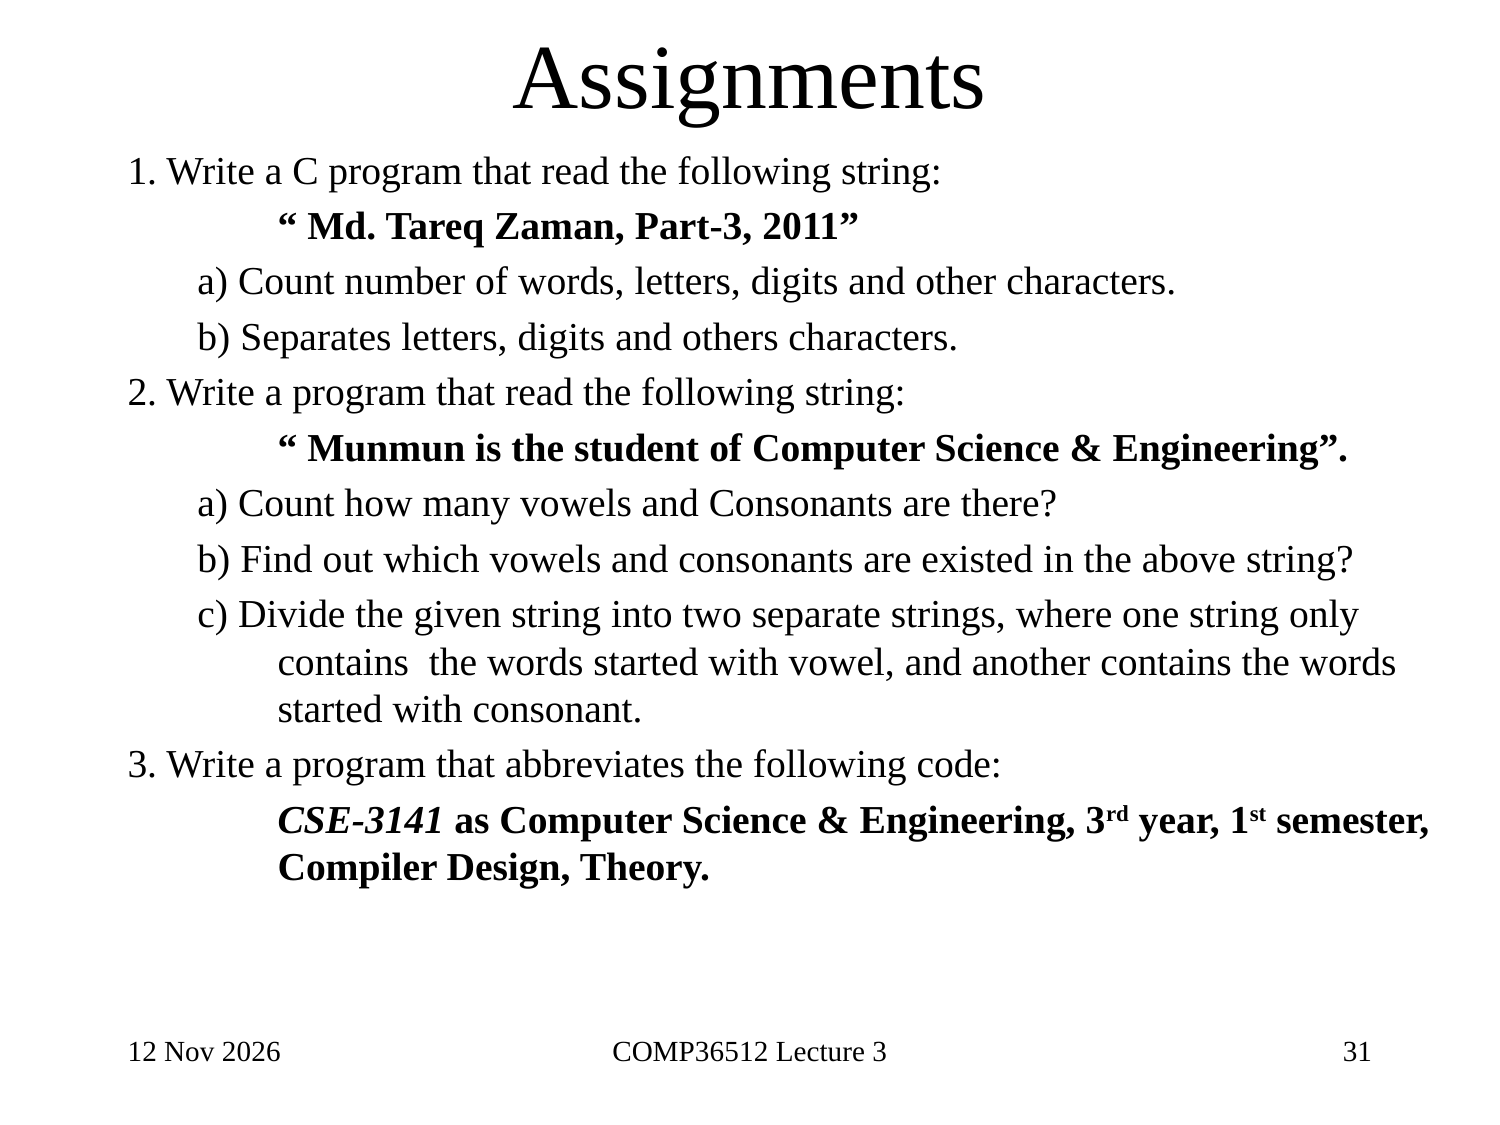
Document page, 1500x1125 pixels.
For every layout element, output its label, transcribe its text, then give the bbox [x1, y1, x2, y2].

slide_number 5-May-24 [112, 1025, 425, 1100]
list 1. Write a C program that read the following string: “ Md. Tareq Zaman, Part-3, 2011” a) Count number of words, letters, digits and other characters. b) Separates letters, digits and others characters. 2. Write a program that read the following string: “ Munmun is the student of Computer Science & Engineering”. a) Count how many vowels and Consonants are there? b) Find out which vowels and consonants are existed in the above string? c) Divide the given string into two separate strings, where one string only contains the words started with vowel, and another contains the words started with consonant. 3. Write a program that abbreviates the following code: CSE-3141 as Computer Science & Engineering, 3rd year, 1st semester, Compiler Design, Theory. [112, 137, 1459, 1000]
slide_number 31 [1074, 1025, 1388, 1100]
title Assignments [112, 7, 1388, 137]
footer COMP36512 Lecture 3 [512, 1025, 988, 1100]
